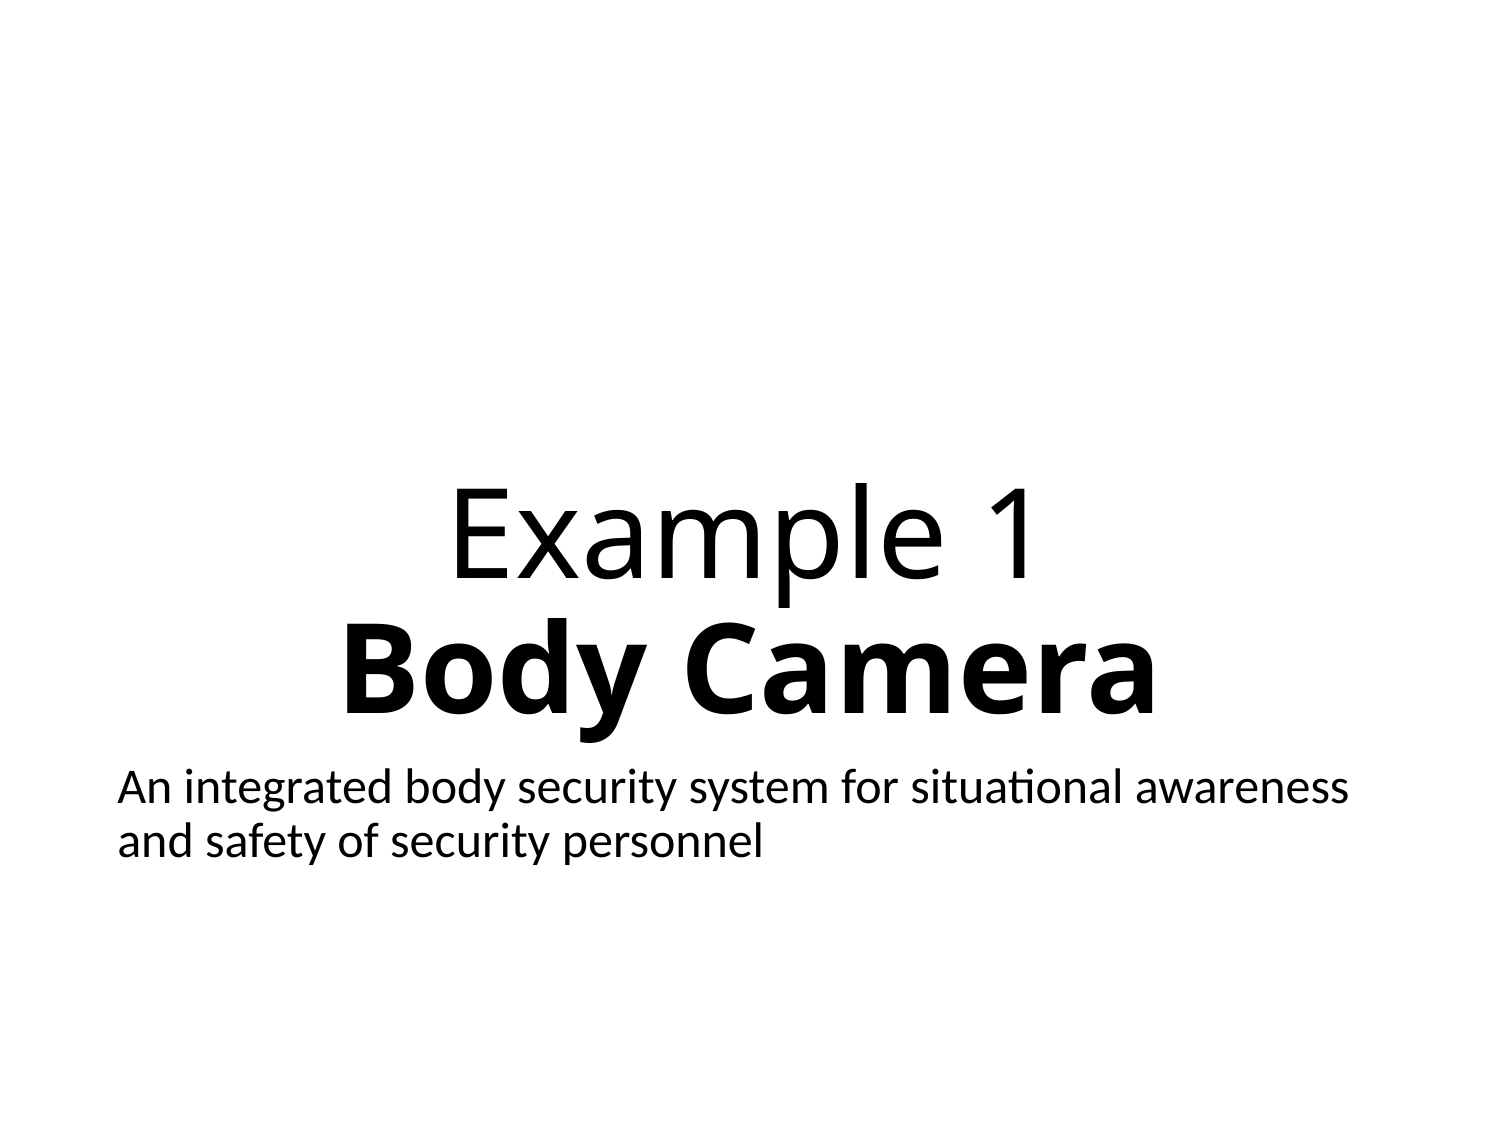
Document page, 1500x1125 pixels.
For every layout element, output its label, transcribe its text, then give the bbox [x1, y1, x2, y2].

title Example 1 Body Camera [102, 280, 1397, 749]
list An integrated body security system for situational awareness and safety of security personnel [102, 752, 1397, 999]
